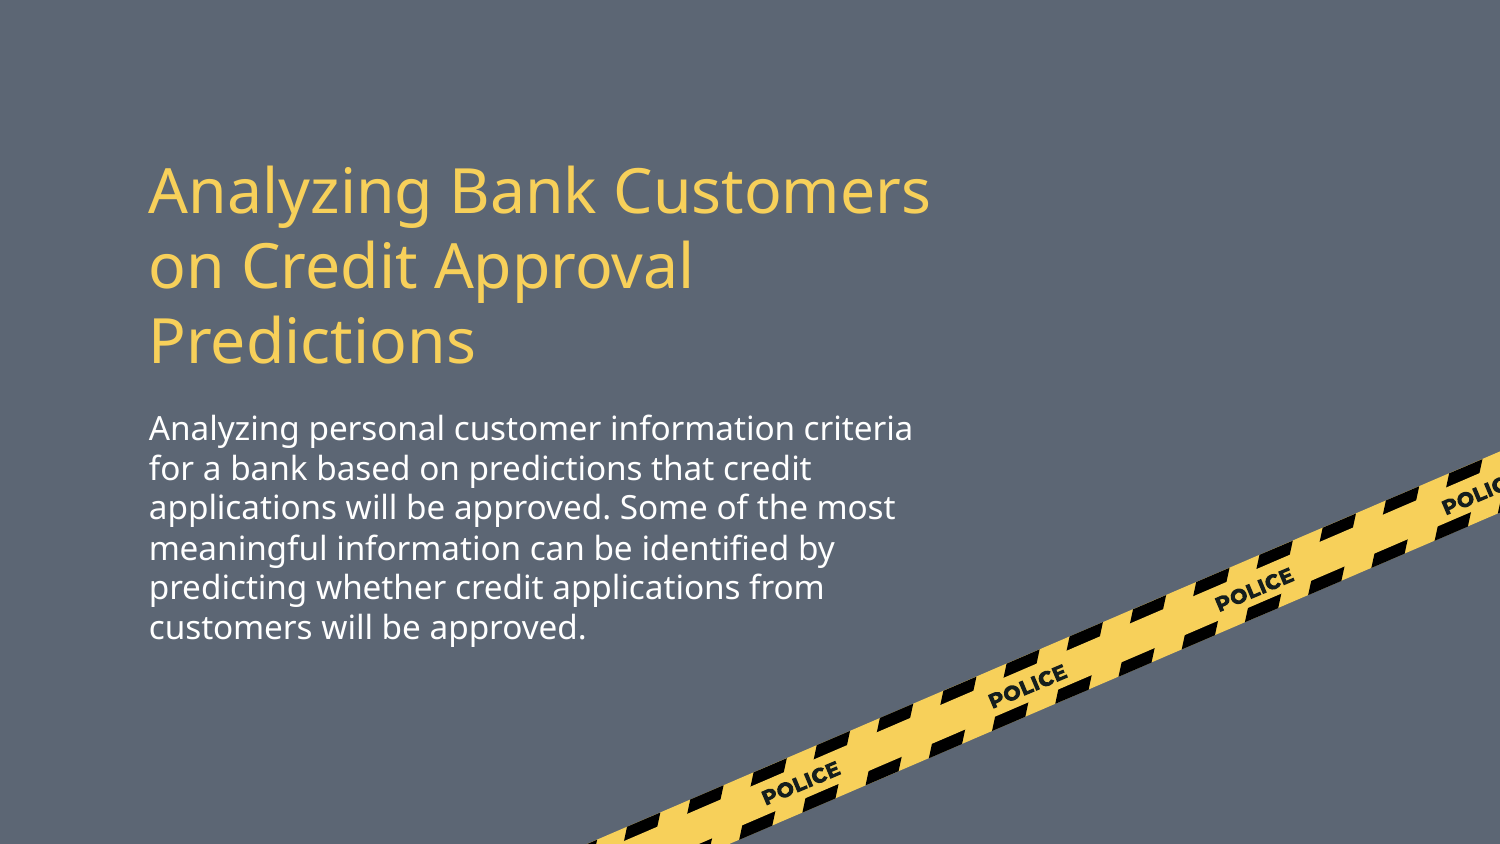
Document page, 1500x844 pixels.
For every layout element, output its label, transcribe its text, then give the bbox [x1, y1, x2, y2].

title Analyzing Bank Customers on Credit Approval Predictions [133, 143, 958, 384]
subtitle Analyzing personal customer information criteria for a bank based on predictions that credit applications will be approved. Some of the most meaningful information can be identified by predicting whether credit applications from customers will be approved. [133, 391, 958, 452]
